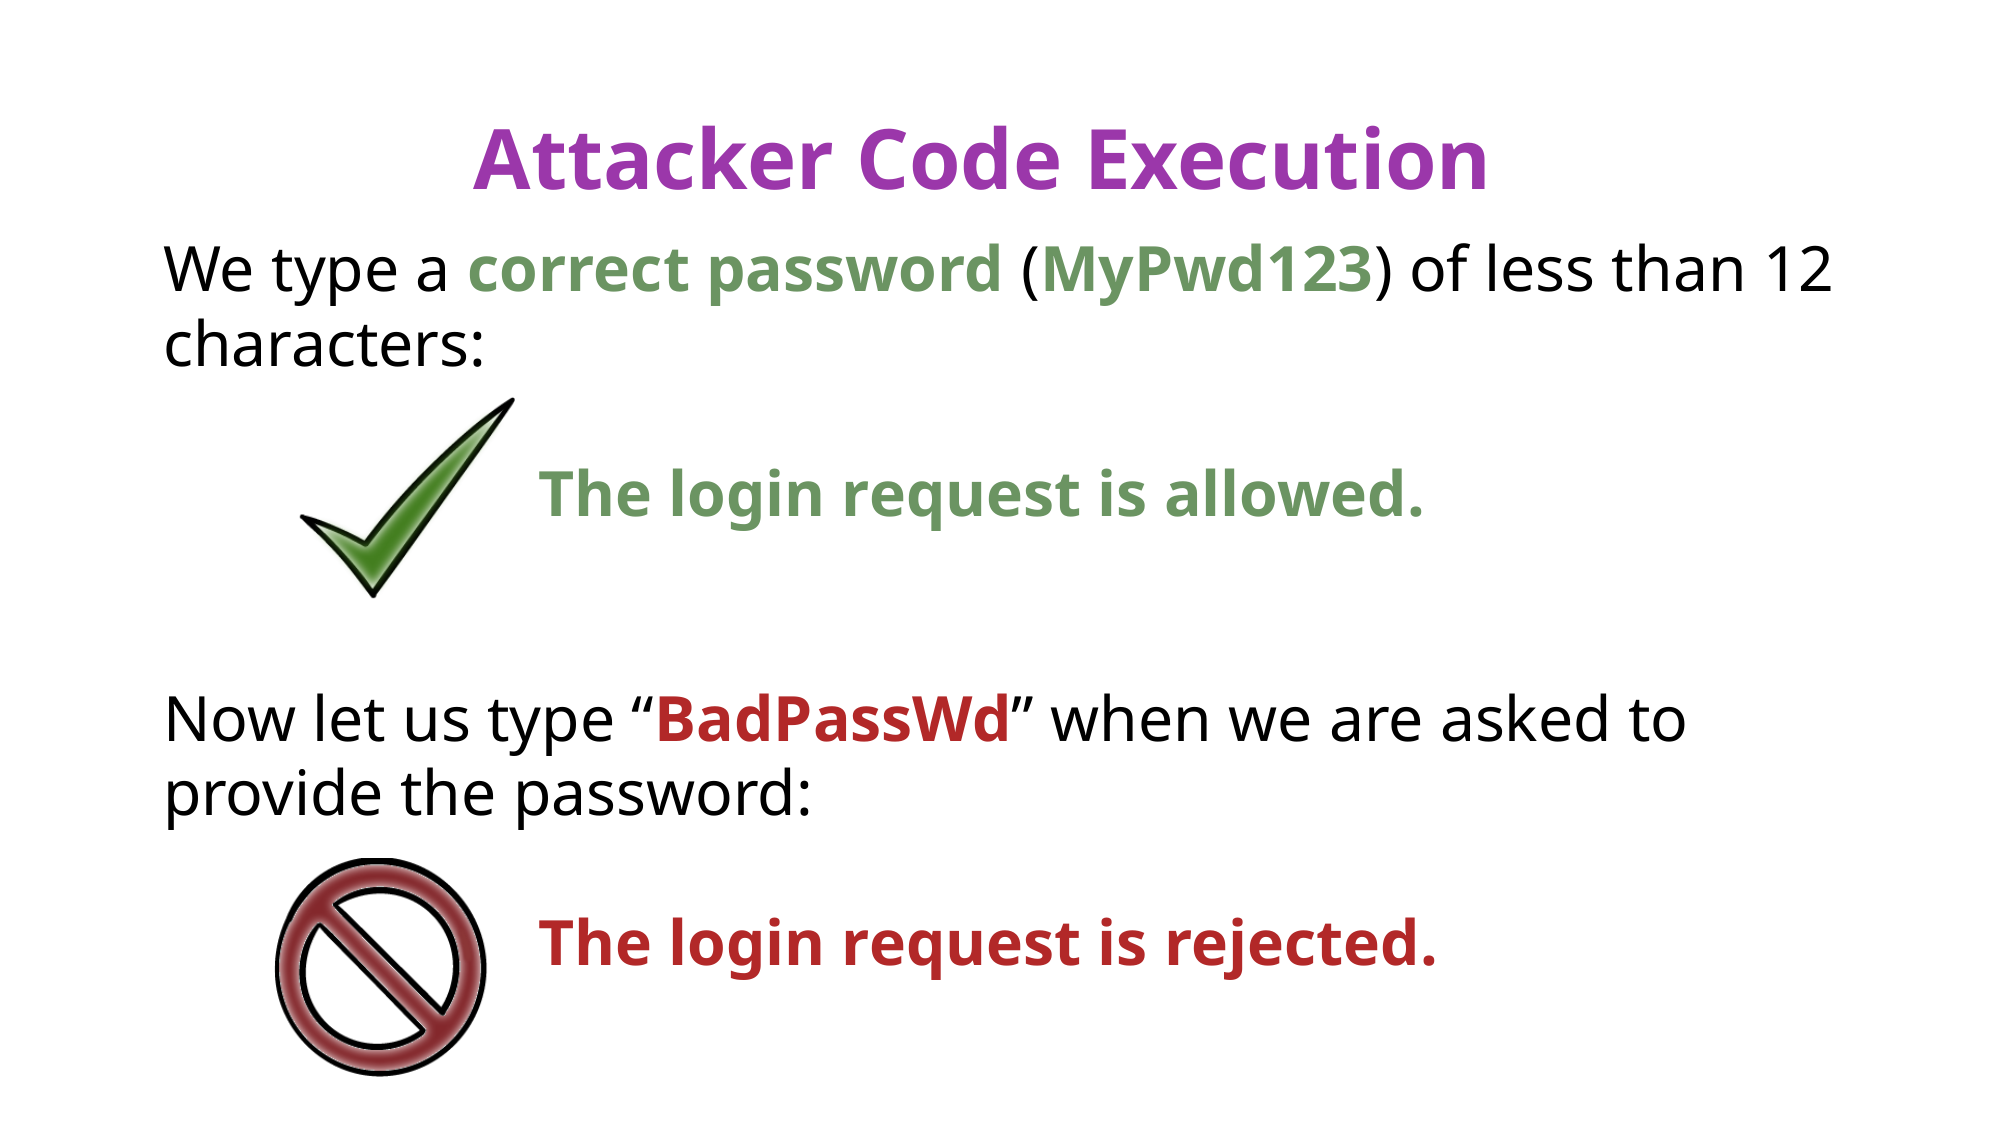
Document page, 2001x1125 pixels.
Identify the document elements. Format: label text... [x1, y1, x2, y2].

picture [294, 386, 515, 617]
title Attacker Code Execution [133, 37, 1834, 225]
list We type a correct password (MyPwd123) of less than 12 characters: The login request is allowed. Now let us type “BadPassWd” when we are asked to provide the password: The login request is rejected. [143, 209, 1858, 1015]
picture [274, 857, 496, 1078]
